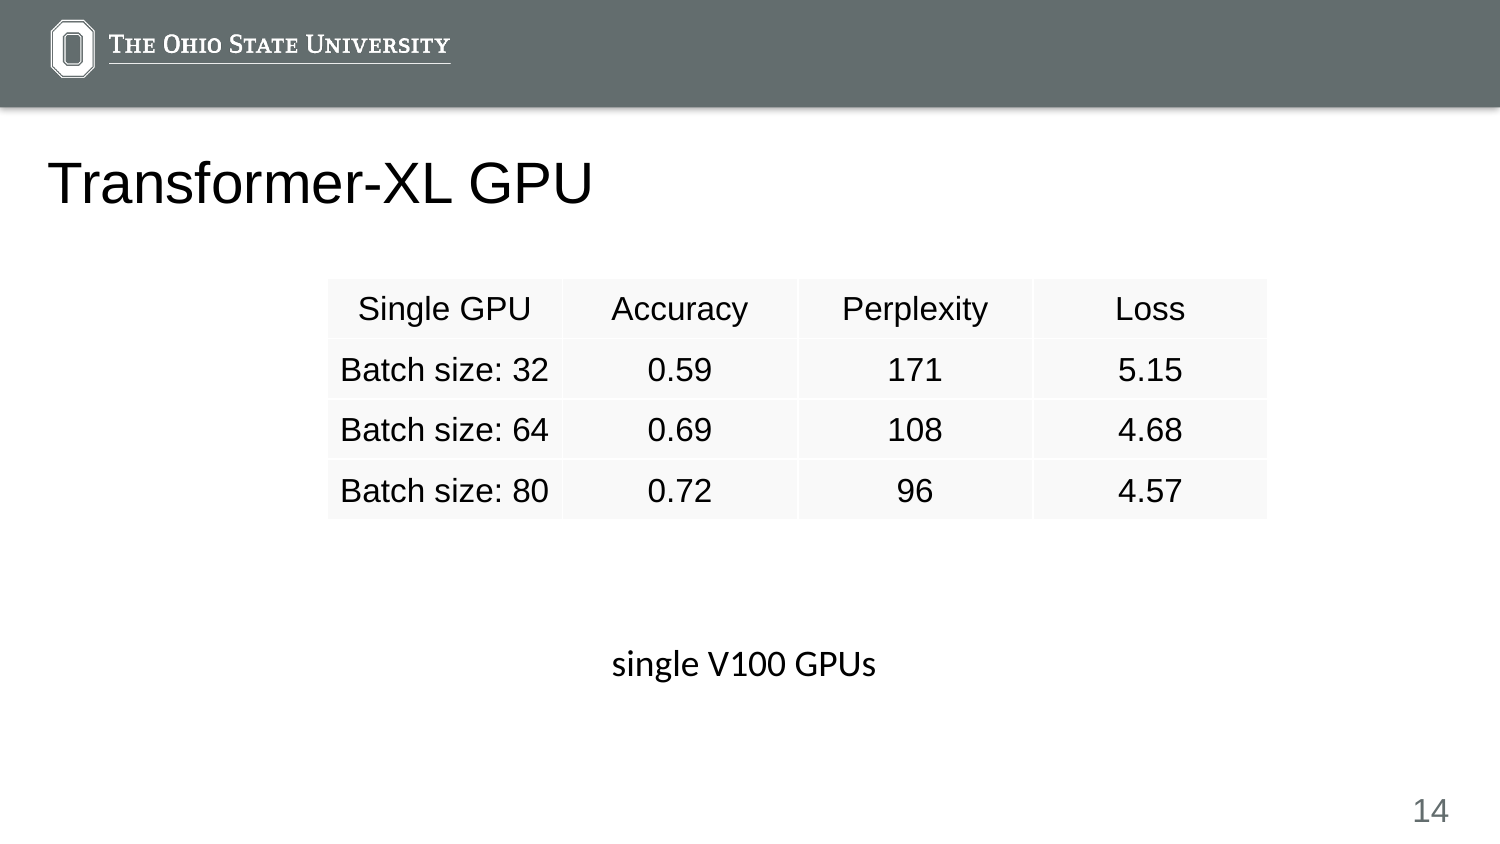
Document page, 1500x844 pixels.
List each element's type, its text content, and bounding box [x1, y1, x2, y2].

table_header Loss [1034, 279, 1267, 338]
table_cell 0.59 [563, 339, 797, 398]
picture [50, 19, 451, 78]
table_cell 5.15 [1034, 339, 1267, 398]
table_cell 4.68 [1034, 400, 1267, 458]
table_cell 171 [799, 339, 1032, 398]
table_cell Batch size: 80 [328, 460, 562, 519]
title Transformer-XL GPU [32, 137, 1483, 226]
table_cell 4.57 [1034, 460, 1267, 519]
table_cell 96 [799, 460, 1032, 519]
table_cell 0.69 [563, 400, 797, 458]
table_cell Batch size: 64 [328, 400, 562, 458]
table_header Single GPU [328, 279, 562, 338]
table_header Accuracy [563, 279, 797, 338]
table_cell 0.72 [563, 460, 797, 519]
table_header Perplexity [799, 279, 1032, 338]
table_cell 108 [799, 400, 1032, 458]
table_cell Batch size: 32 [328, 339, 562, 398]
text_box single V100 GPUs [596, 631, 904, 692]
